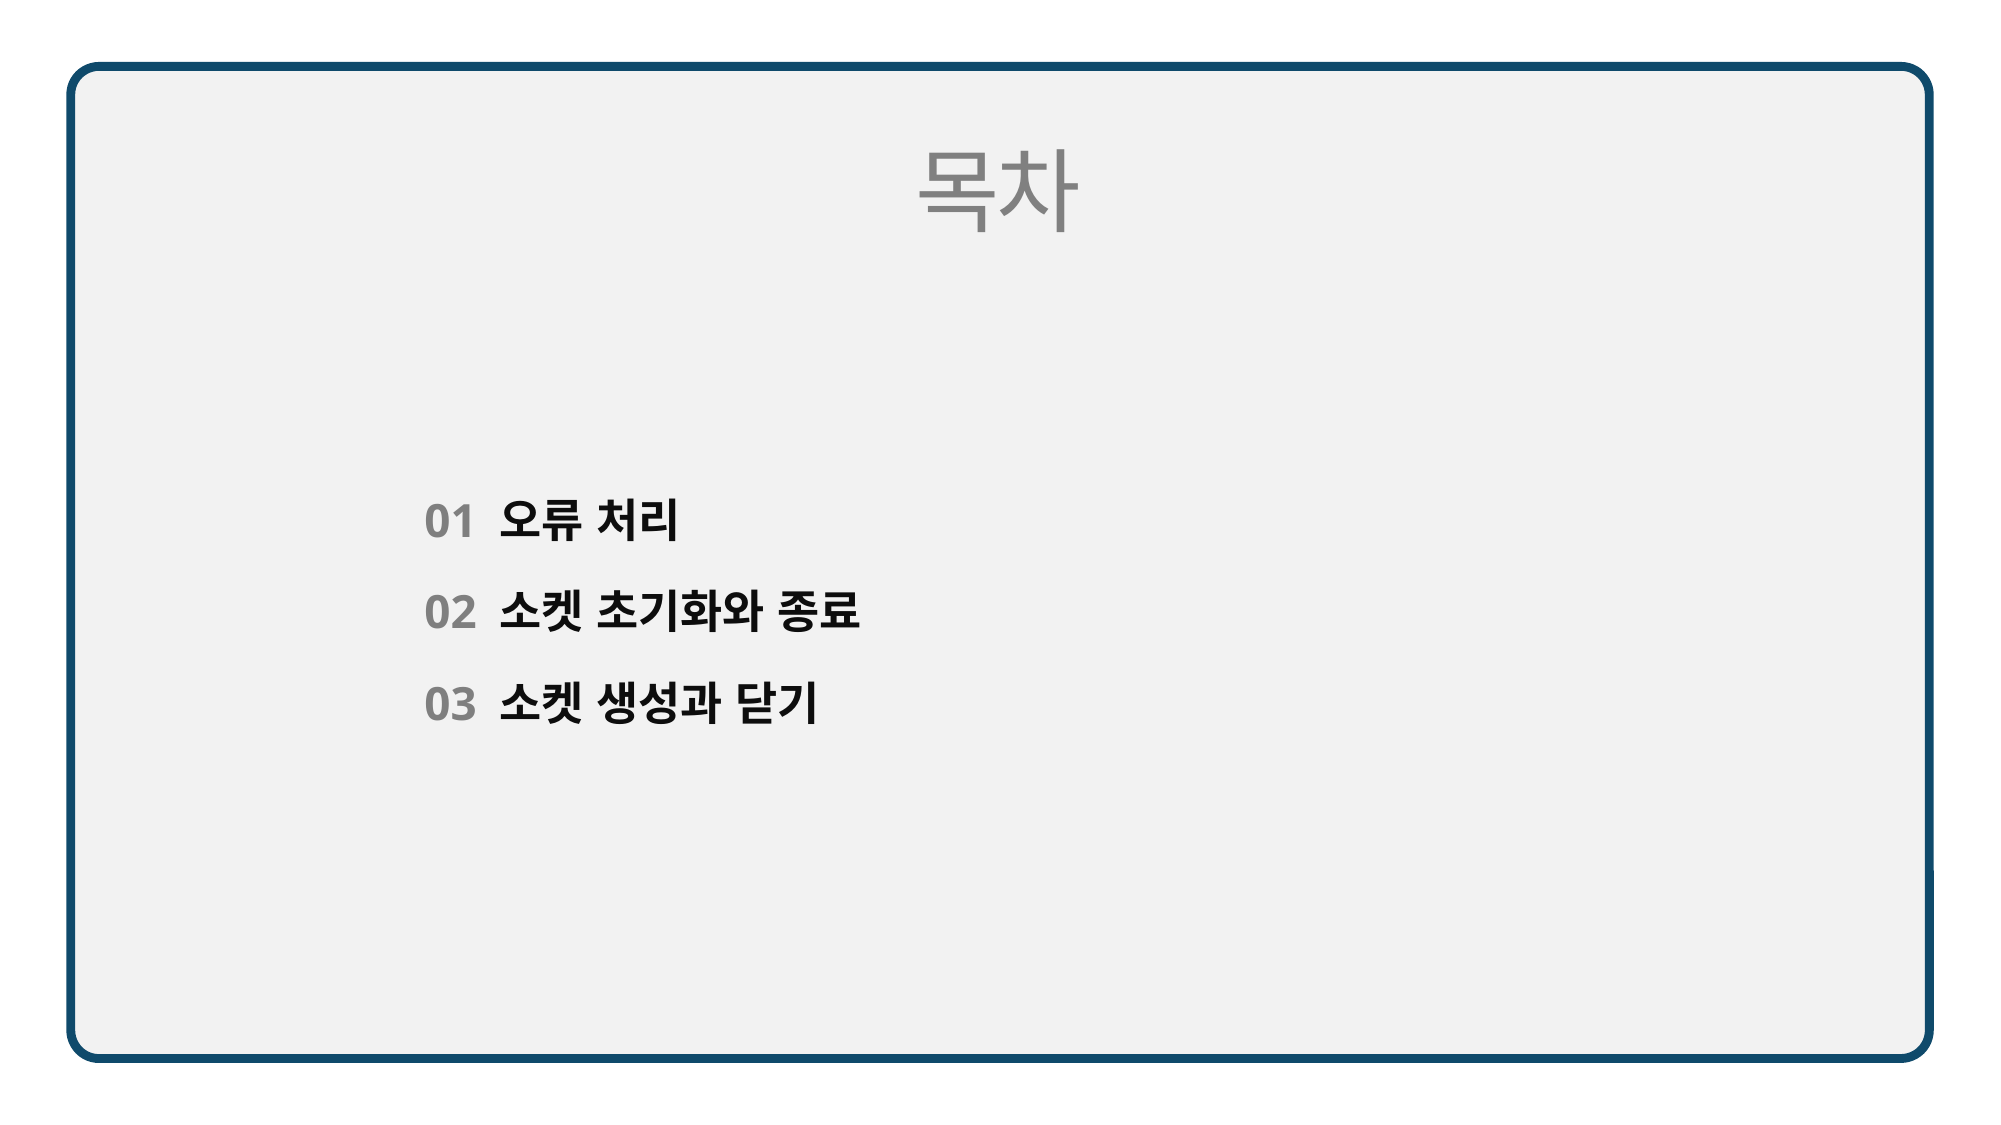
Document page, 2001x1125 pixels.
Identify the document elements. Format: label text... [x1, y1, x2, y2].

list 01 오류 처리 02 소켓 초기화와 종료 03 소켓 생성과 닫기 [409, 456, 1674, 977]
